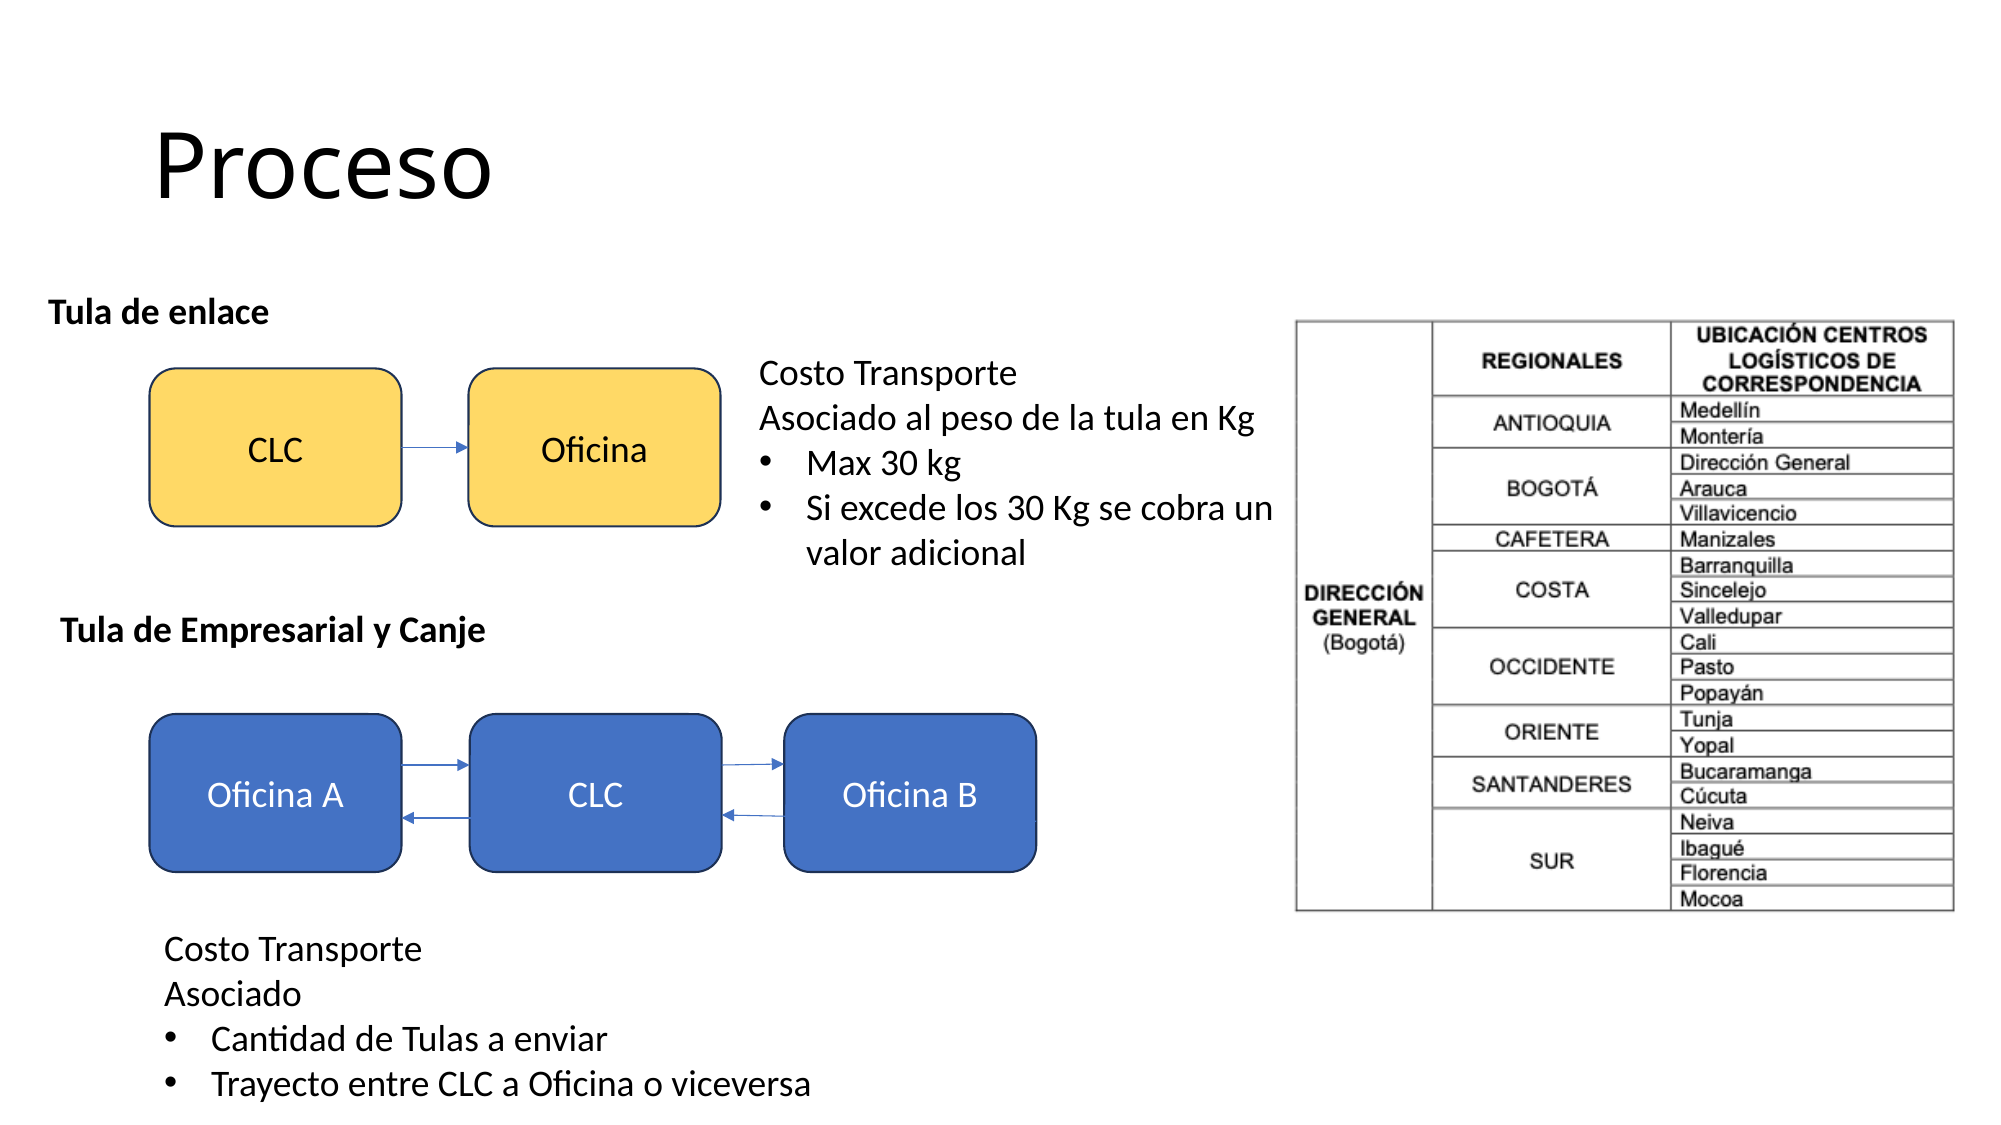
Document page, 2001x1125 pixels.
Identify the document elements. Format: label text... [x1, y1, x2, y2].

picture [1288, 310, 1963, 923]
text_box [721, 814, 1037, 822]
text_box Costo Transporte Asociado Cantidad de Tulas a enviar Trayecto entre CLC a Oficina o viceversa [149, 916, 1014, 1112]
text_box Oficina B [783, 712, 1038, 874]
text_box Oficina [467, 367, 722, 528]
text_box Oficina A [148, 712, 403, 874]
title Proceso [137, 59, 1863, 278]
text_box Costo Transporte Asociado al peso de la tula en Kg Max 30 kg Si excede los 30 Kg se cobra un valor adicional [744, 340, 1288, 581]
text_box CLC [468, 712, 723, 874]
text_box Tula de Empresarial y Canje [45, 597, 558, 657]
text_box Tula de enlace [33, 279, 308, 340]
text_box CLC [148, 367, 403, 528]
